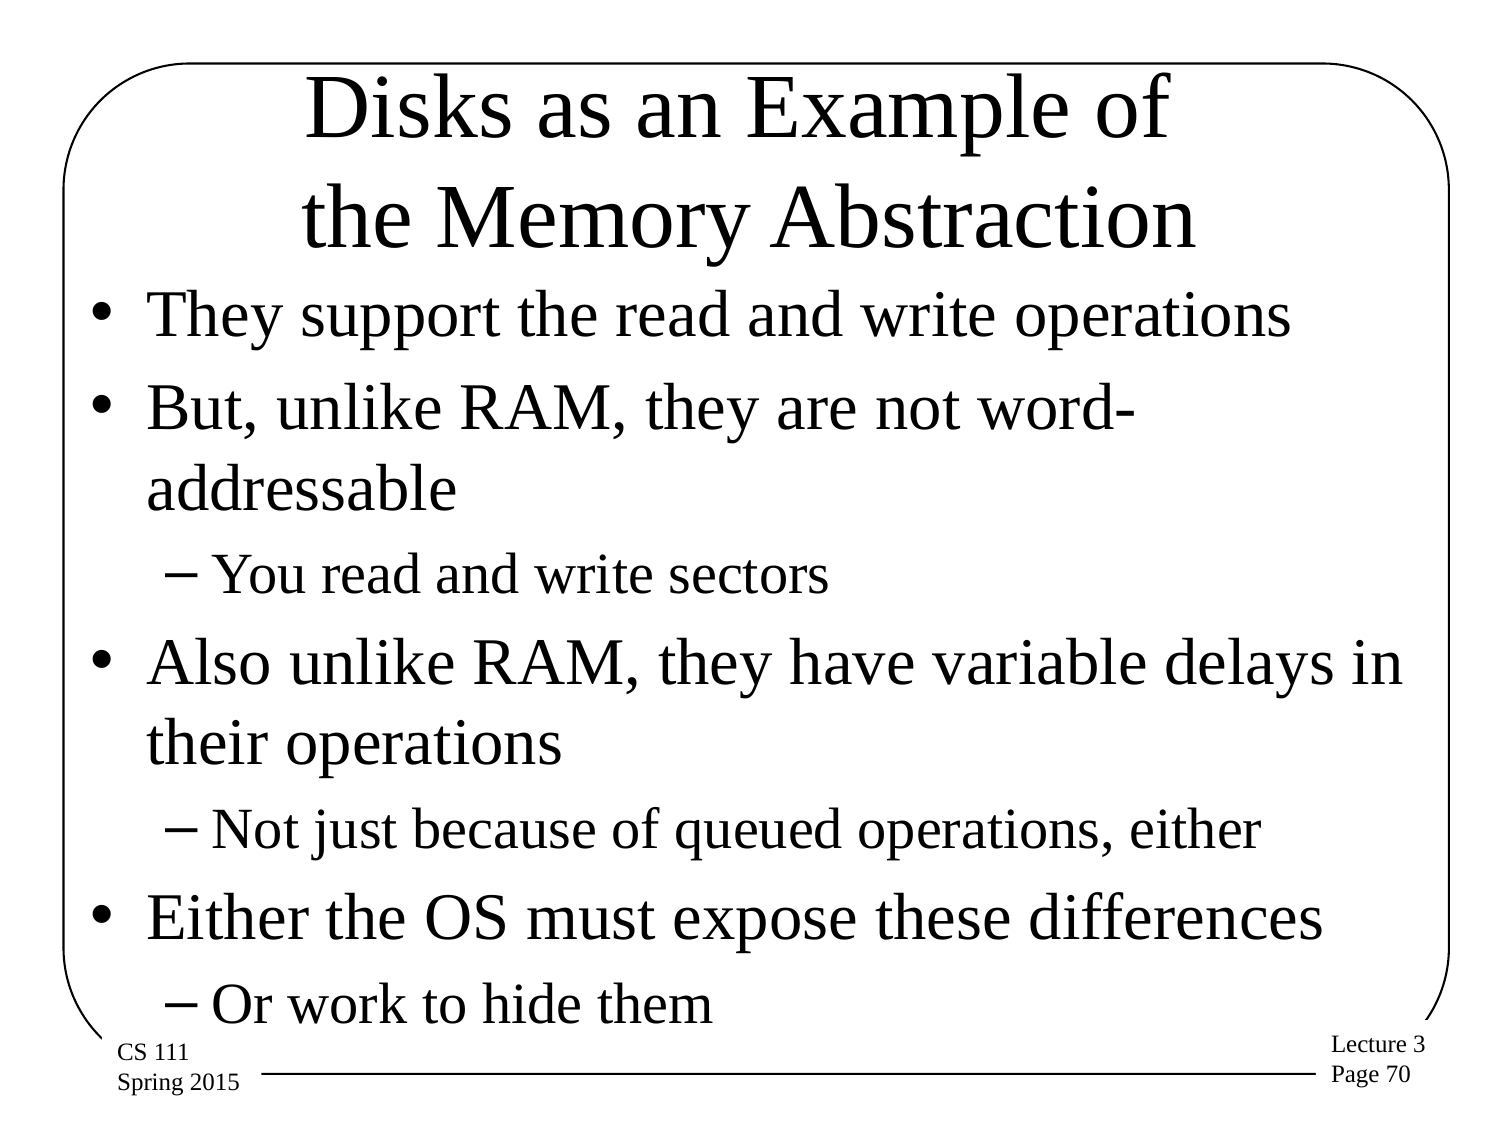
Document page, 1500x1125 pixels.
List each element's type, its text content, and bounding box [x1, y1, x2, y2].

list They support the read and write operations But, unlike RAM, they are not word-addressable You read and write sectors Also unlike RAM, they have variable delays in their operations Not just because of queued operations, either Either the OS must expose these differences Or work to hide them [74, 262, 1426, 1006]
title Disks as an Example of the Memory Abstraction [74, 61, 1426, 250]
